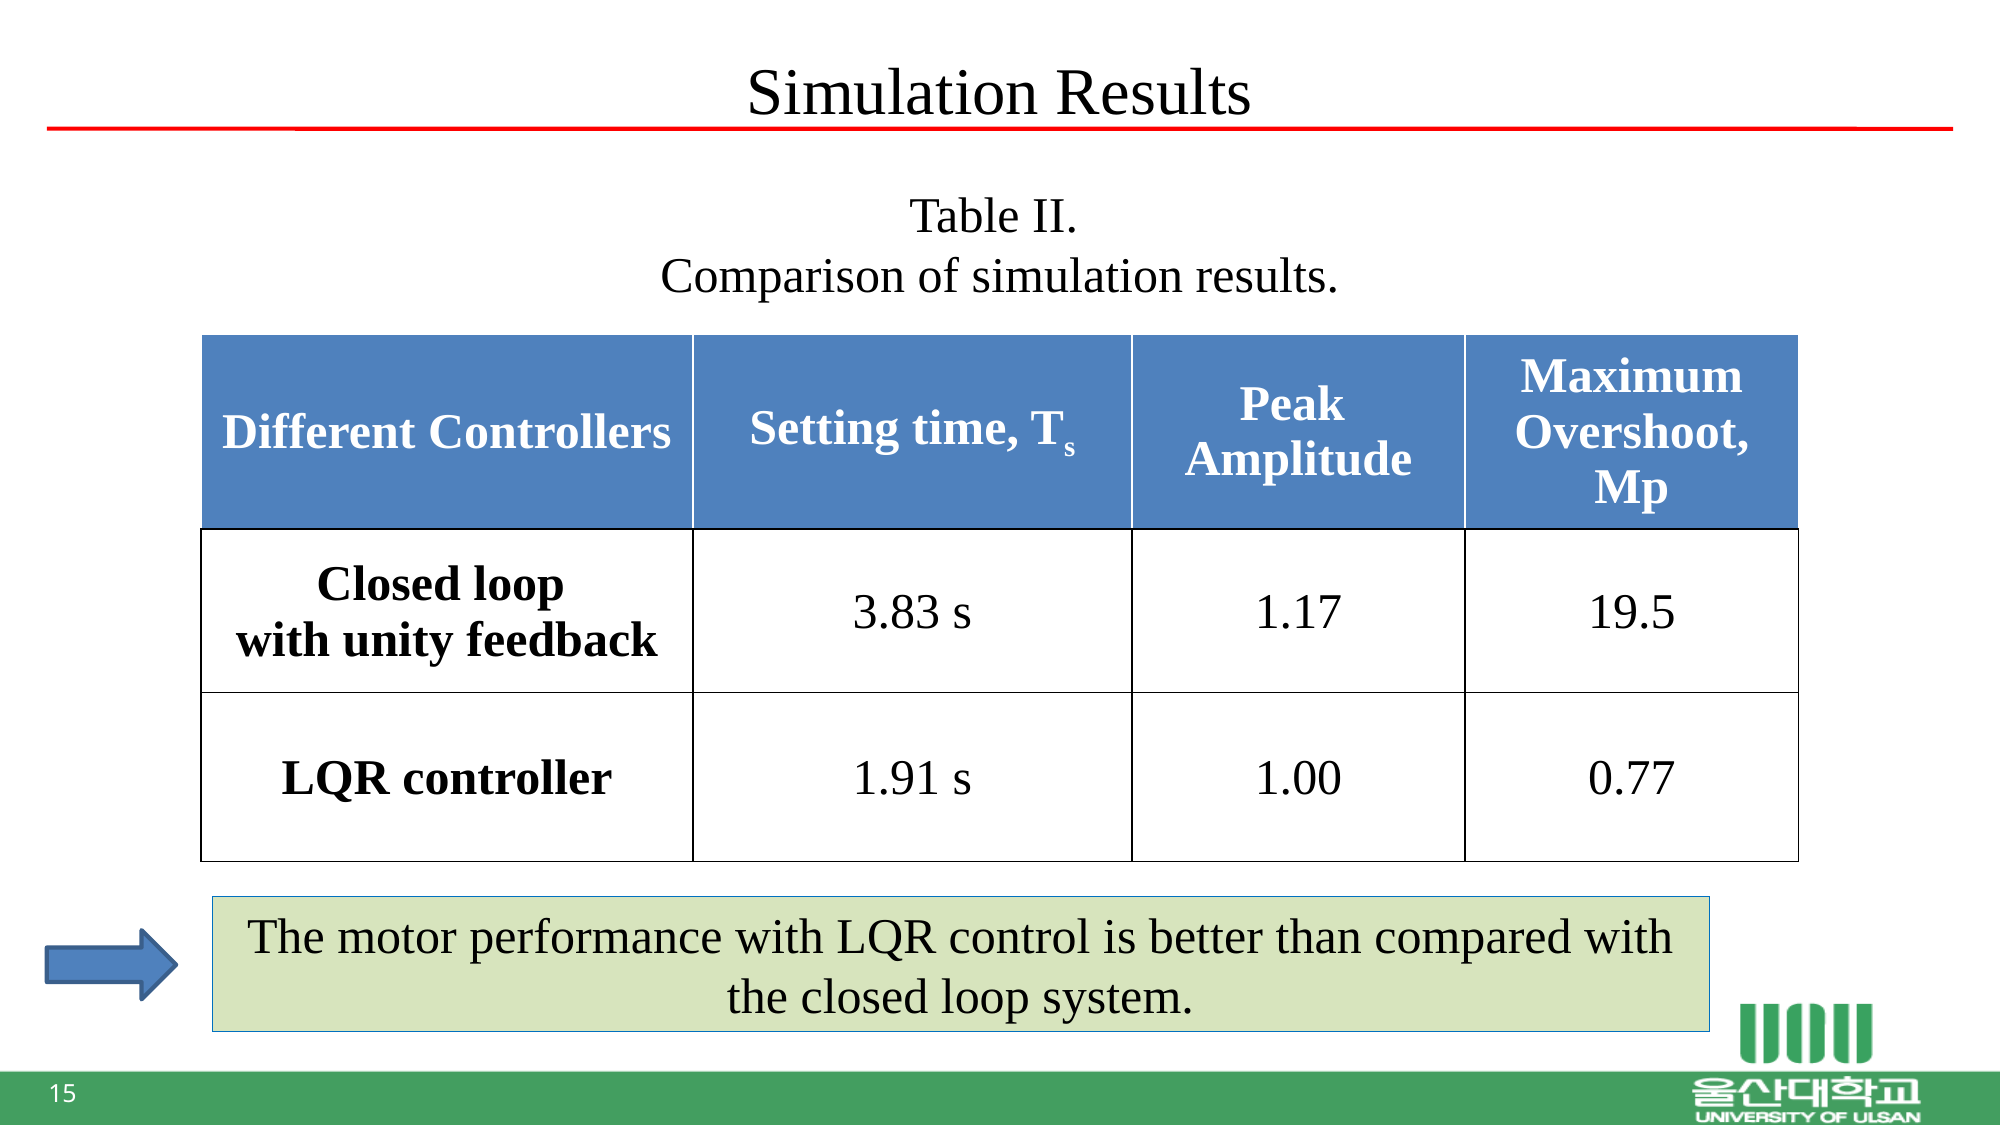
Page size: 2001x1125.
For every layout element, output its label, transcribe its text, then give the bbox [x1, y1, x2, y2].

table_cell 1.00 [1133, 693, 1464, 861]
picture [0, 51, 2000, 1125]
table_cell LQR controller [202, 693, 692, 861]
table_cell 3.83 s [694, 530, 1131, 692]
table_cell 19.5 [1466, 530, 1798, 692]
title Simulation Results [46, 46, 1954, 130]
table_cell Closed loop with unity feedback [202, 530, 692, 692]
table_header Maximum Overshoot, Mp [1466, 335, 1798, 528]
table_cell 1.17 [1133, 530, 1464, 692]
text_box Table II. Comparison of simulation results. [273, 175, 1727, 310]
text_box The motor performance with LQR control is better than compared with the closed loop system. [212, 896, 1710, 1032]
table_cell 0.77 [1466, 693, 1798, 861]
list [46, 140, 1954, 1055]
table_cell 1.91 s [694, 693, 1131, 861]
table_header Peak Amplitude [1133, 335, 1464, 528]
table_header Different Controllers [202, 335, 692, 528]
text_box [44, 928, 179, 1002]
table_header Setting time, Ts [694, 335, 1131, 528]
